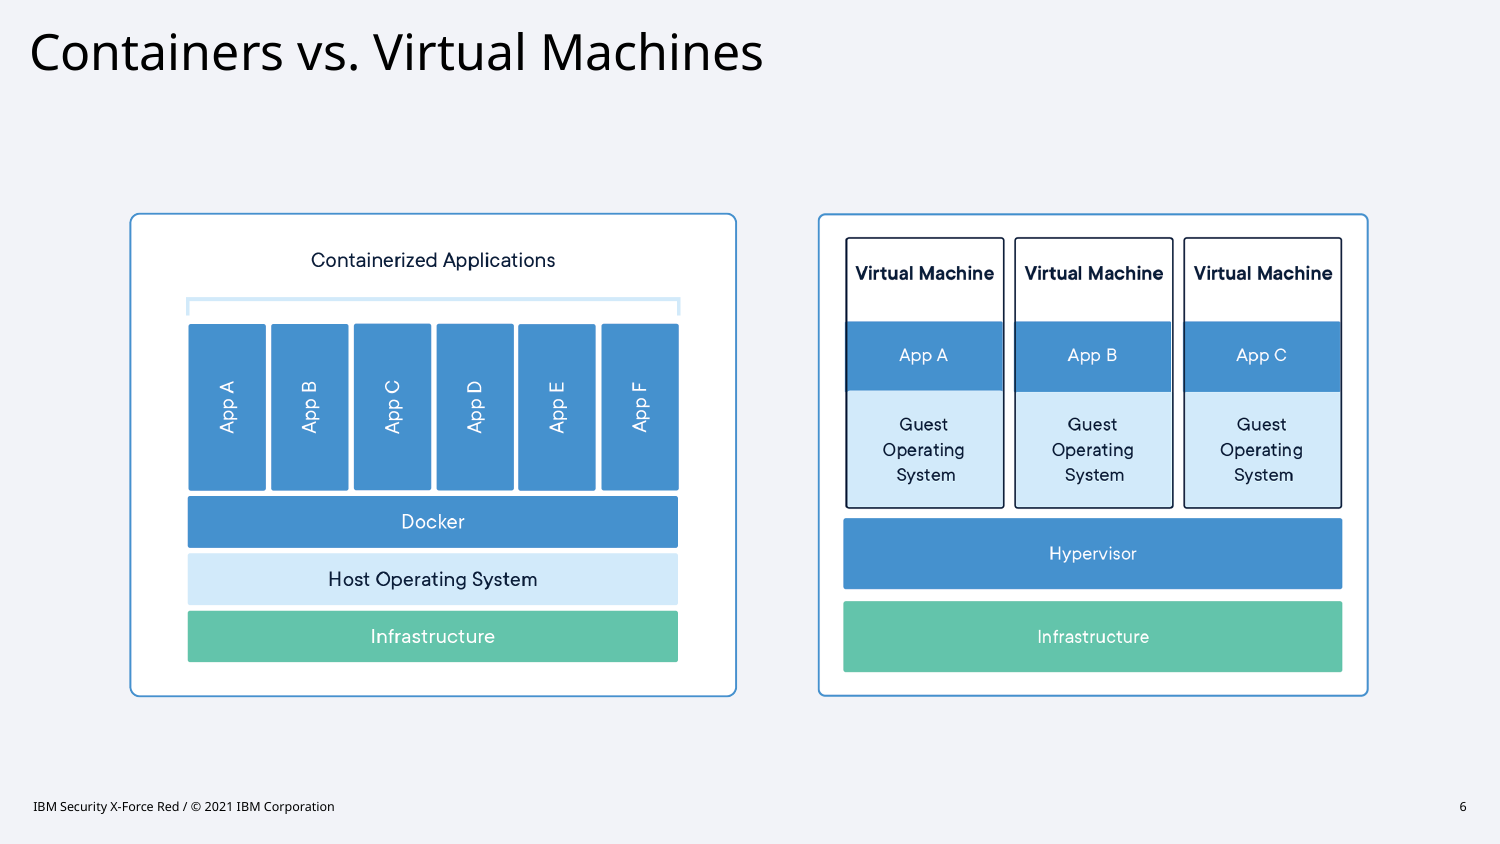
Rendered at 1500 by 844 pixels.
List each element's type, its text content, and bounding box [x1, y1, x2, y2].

title Containers vs. Virtual Machines [29, 27, 1091, 131]
slide_number 6 [1369, 793, 1467, 821]
picture [124, 209, 741, 702]
picture [812, 209, 1429, 702]
footer IBM Security X-Force Red / © 2021 IBM Corporation [33, 793, 716, 821]
